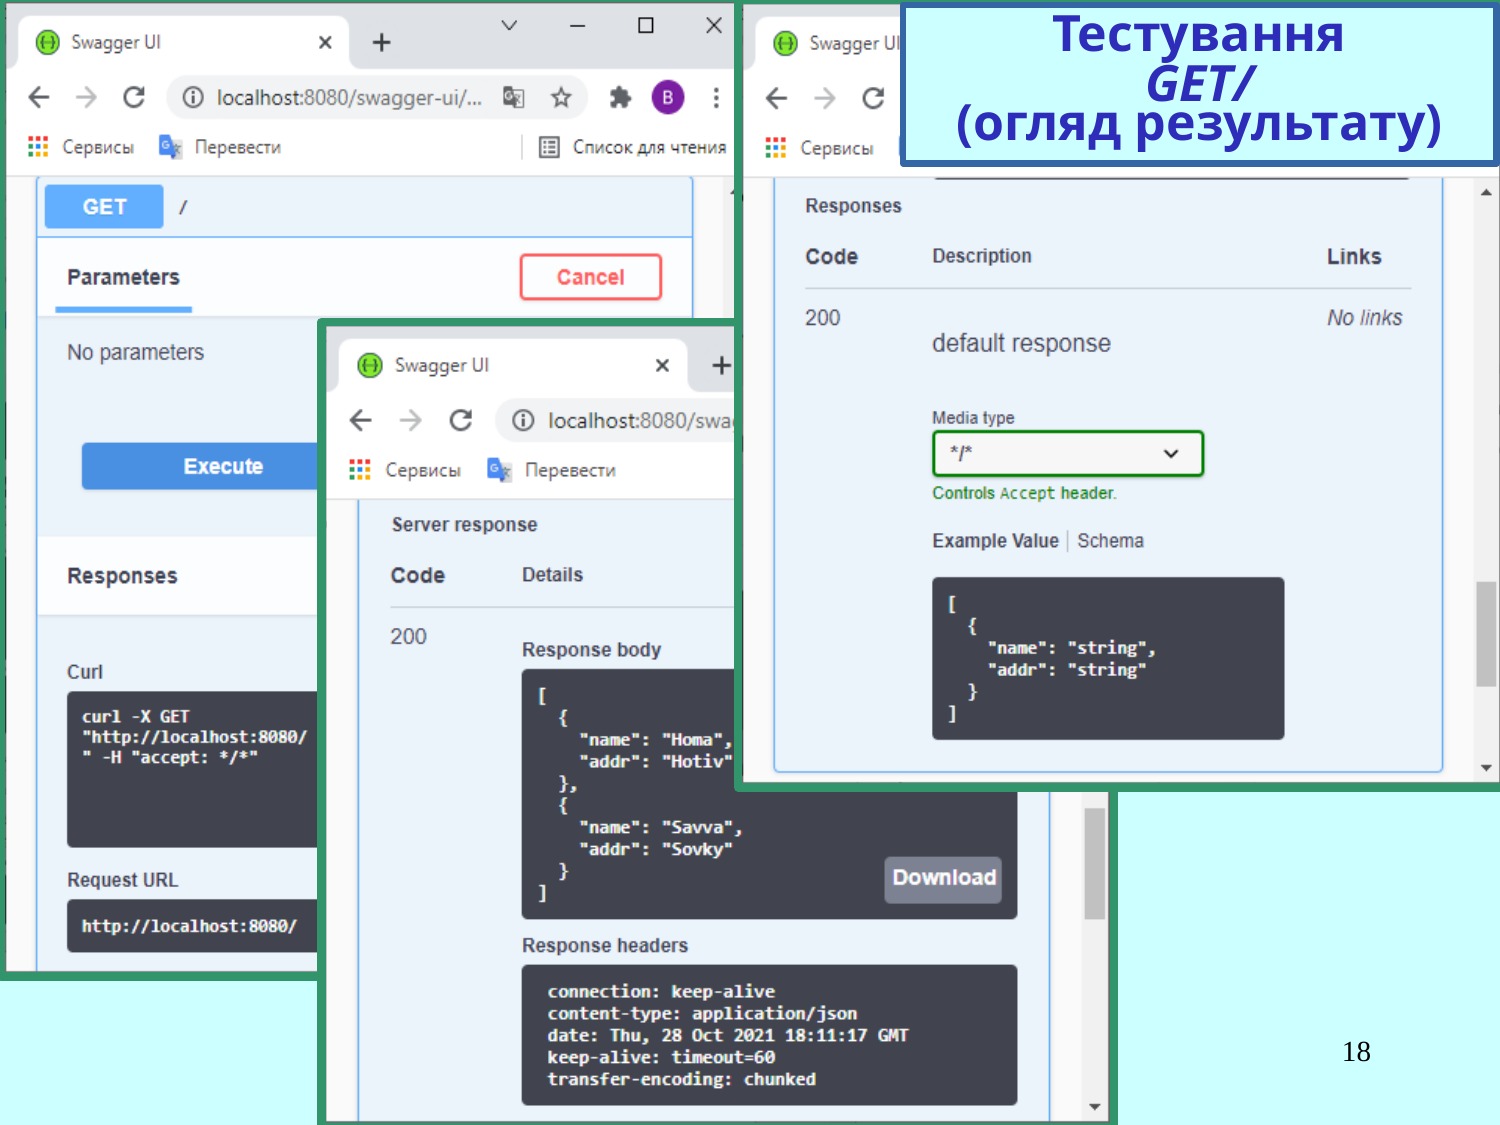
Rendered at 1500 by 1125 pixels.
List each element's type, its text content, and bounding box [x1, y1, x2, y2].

picture [4, 2, 1500, 1123]
slide_number 18 [1118, 1025, 1387, 1099]
